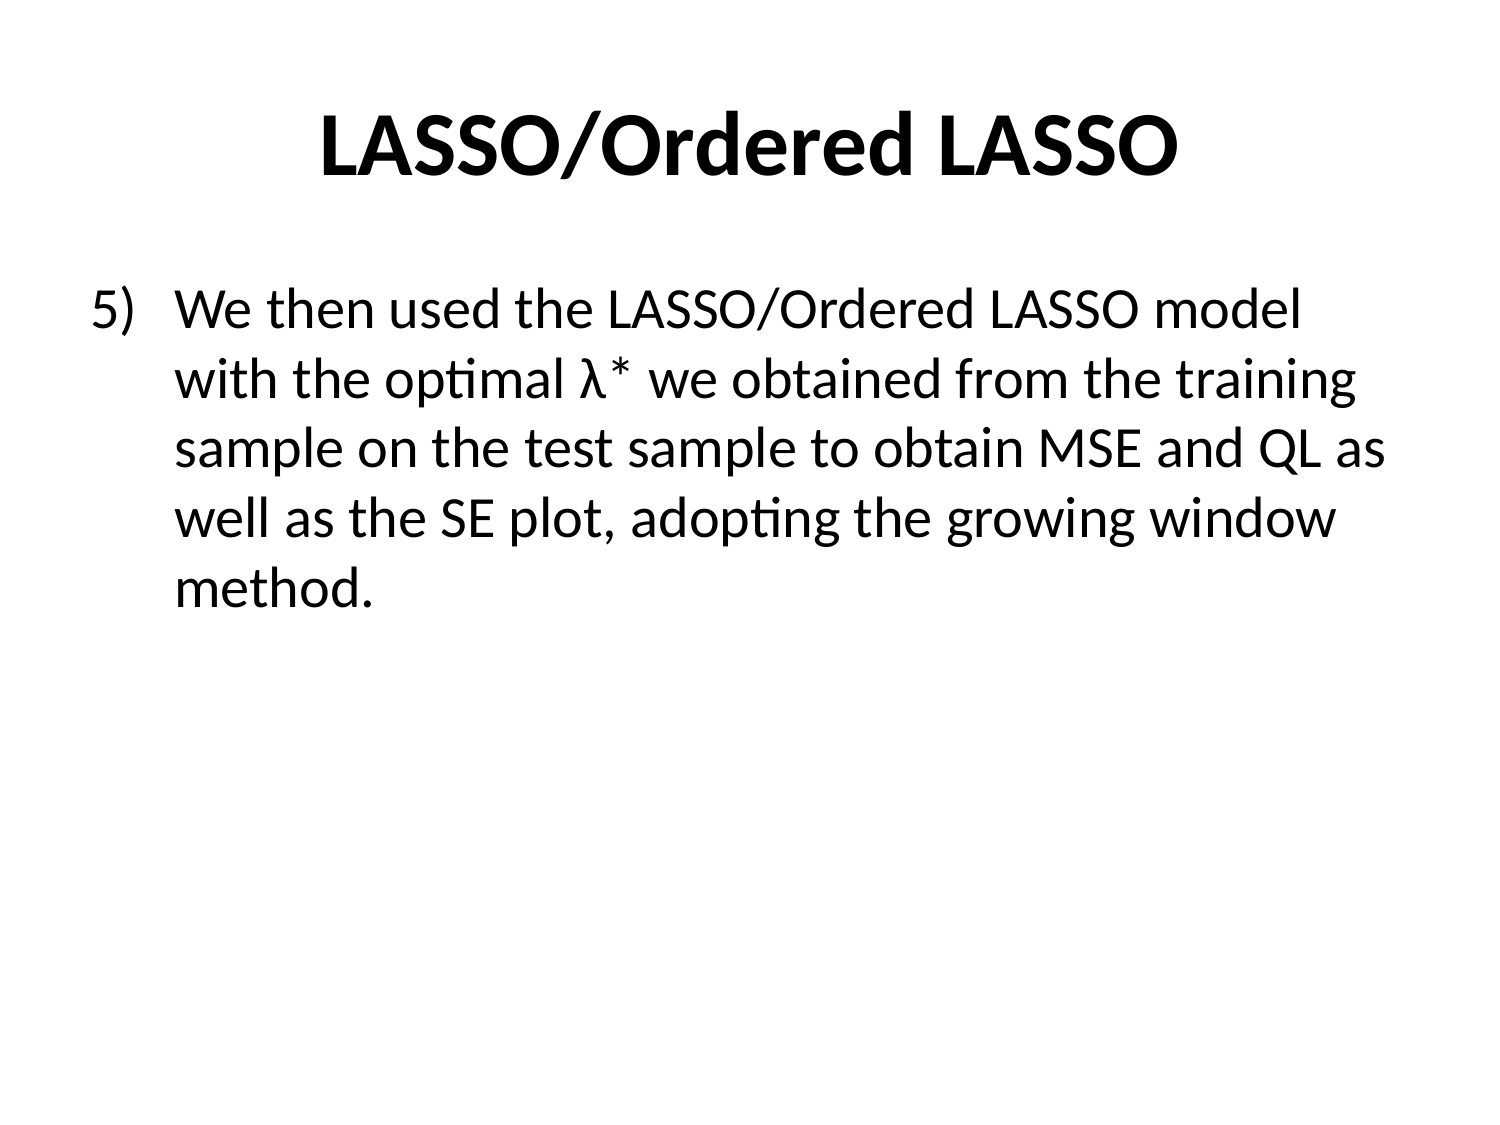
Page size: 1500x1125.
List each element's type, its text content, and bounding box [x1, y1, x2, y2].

list We then used the LASSO/Ordered LASSO model with the optimal λ* we obtained from the training sample on the test sample to obtain MSE and QL as well as the SE plot, adopting the growing window method. [75, 262, 1425, 1005]
title LASSO/Ordered LASSO [75, 45, 1425, 233]
